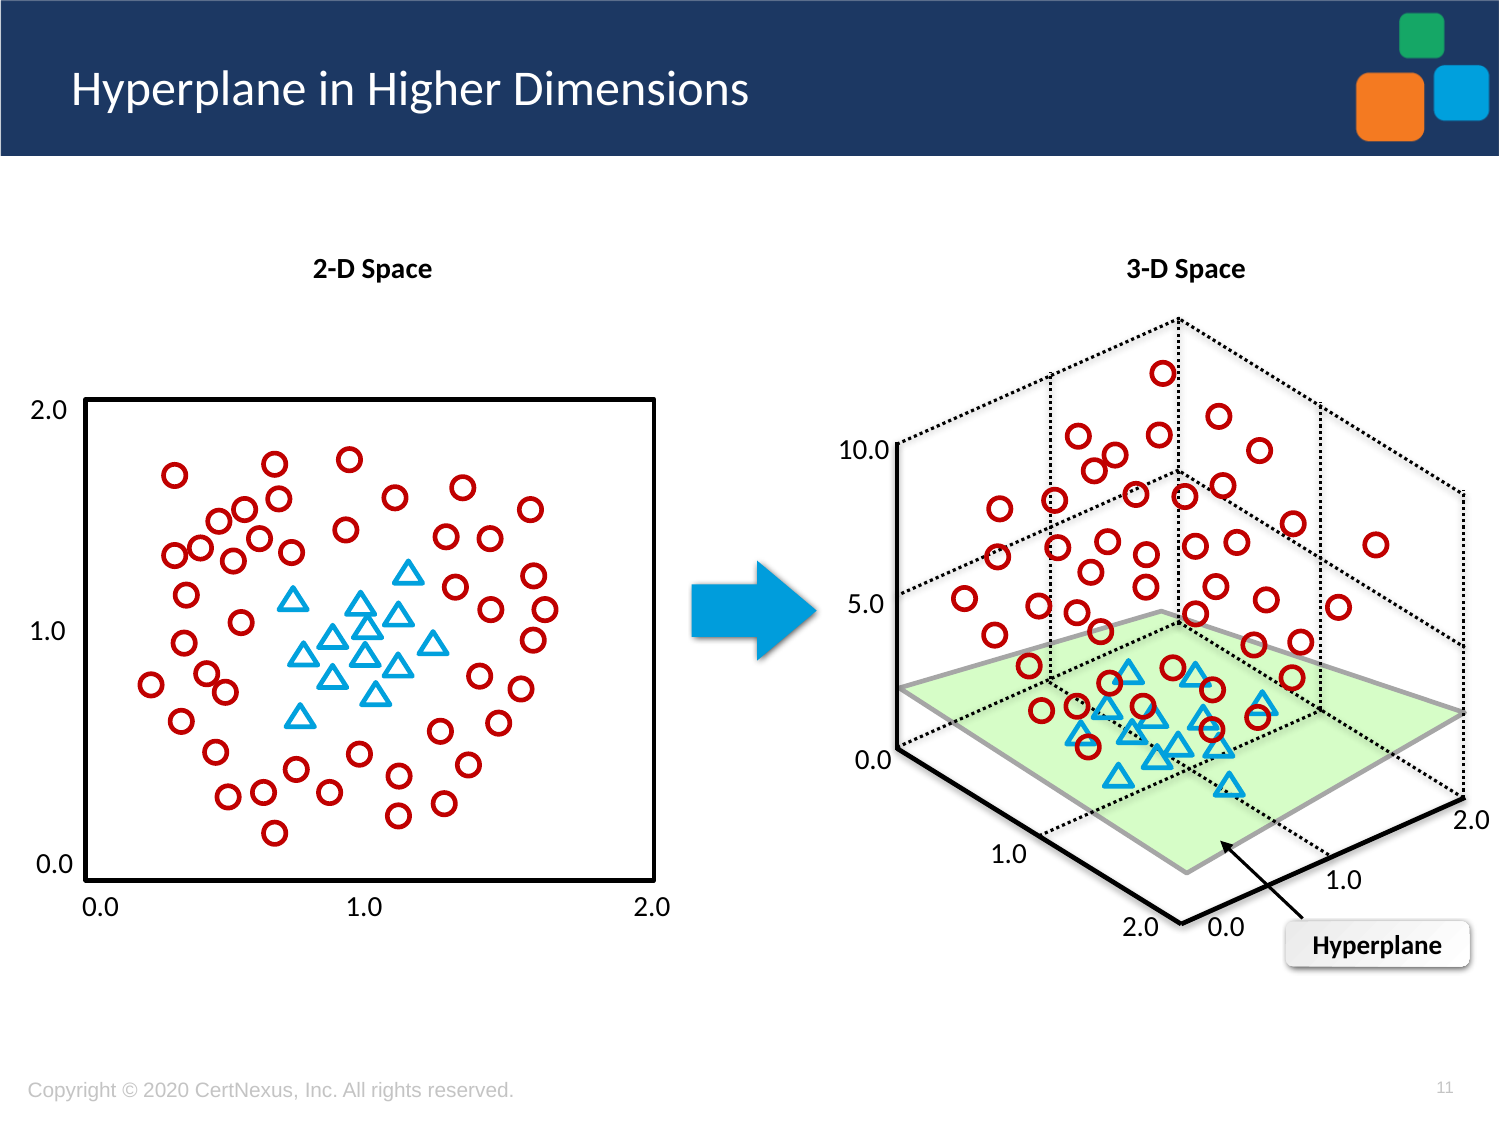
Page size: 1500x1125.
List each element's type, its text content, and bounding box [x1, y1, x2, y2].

title Hyperplane in Higher Dimensions [56, 16, 1350, 155]
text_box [7, 241, 1500, 967]
picture [0, 0, 1500, 156]
slide_number 11 [1118, 1057, 1469, 1118]
